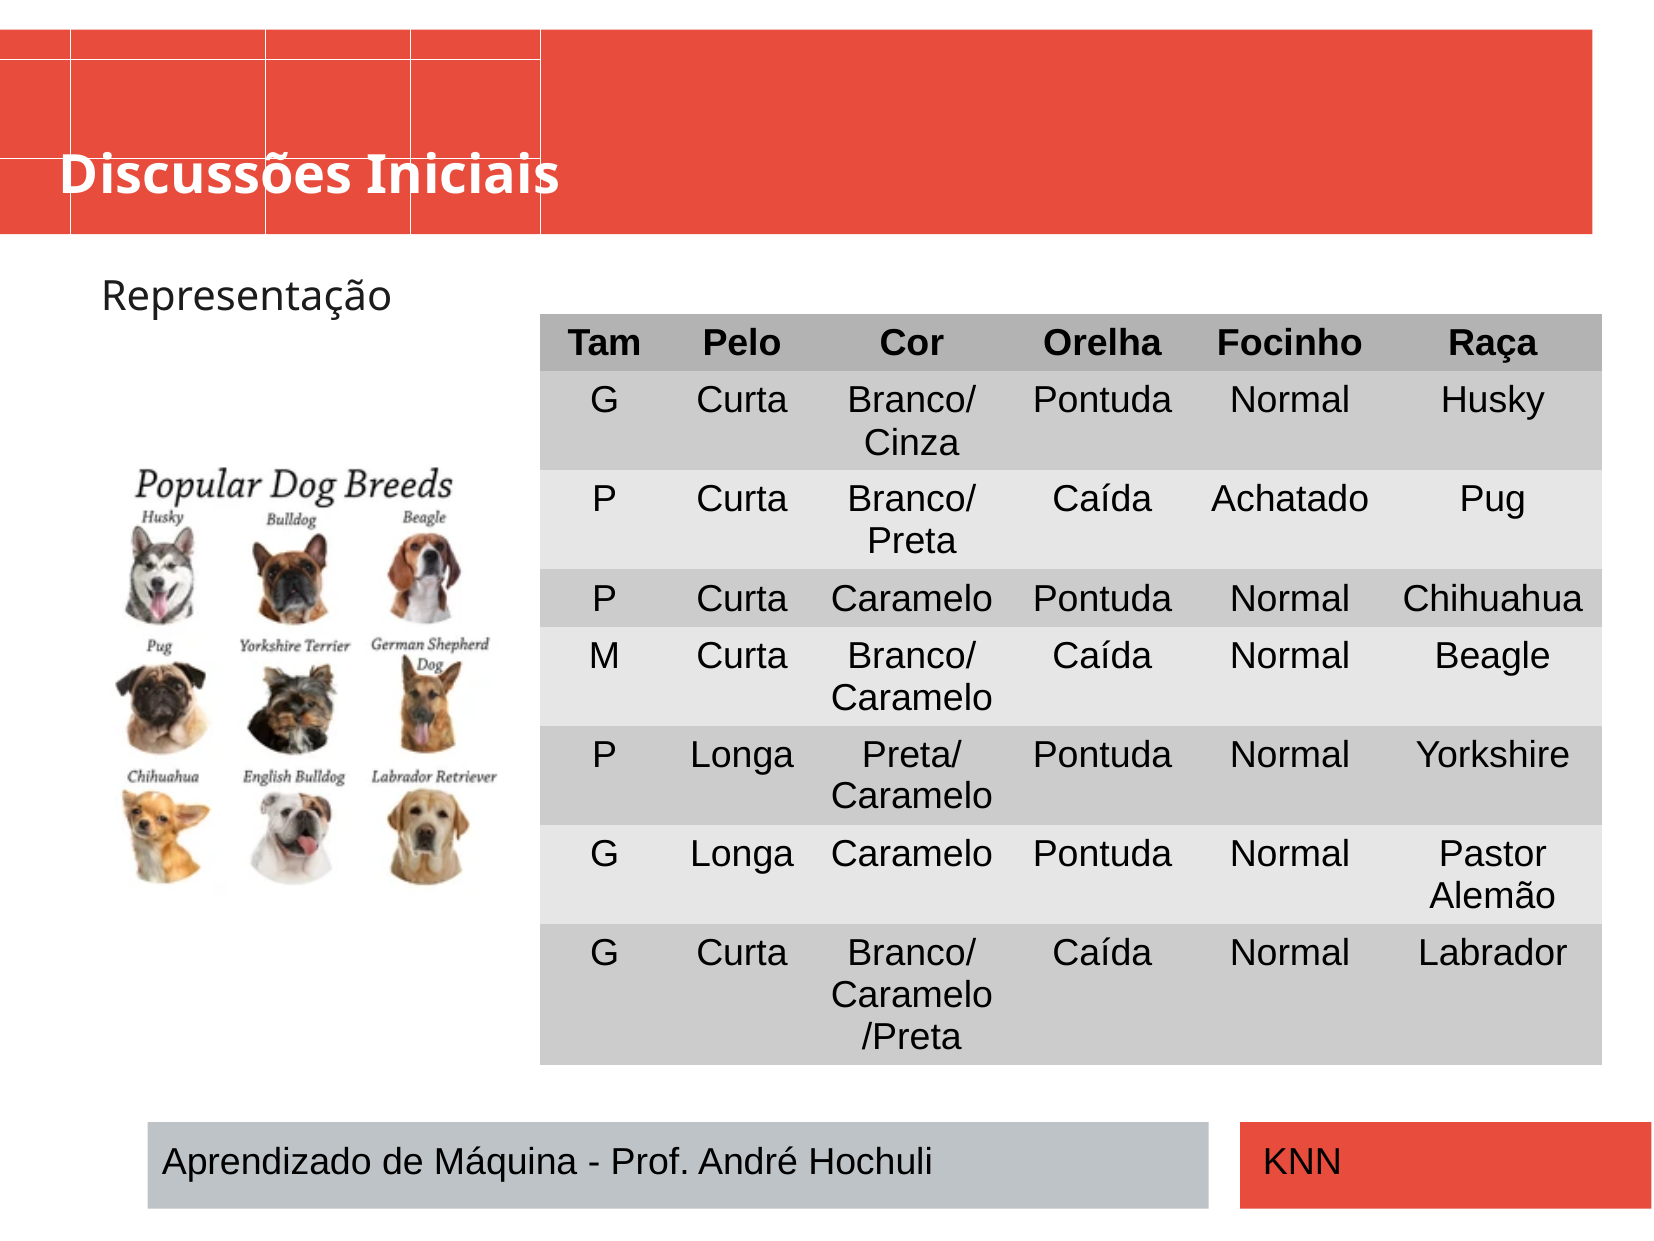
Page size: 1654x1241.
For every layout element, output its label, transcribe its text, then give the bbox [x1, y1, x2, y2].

table_cell Pontuda [1009, 569, 1196, 627]
table_cell Caída [1009, 924, 1196, 1065]
table_cell Pontuda [1009, 371, 1196, 470]
text_box Aprendizado de Máquina - Prof. André Hochuli [147, 1129, 1203, 1188]
table_cell G [540, 924, 669, 1065]
text_box Representação [86, 261, 1198, 325]
table_cell Curta [669, 569, 815, 627]
table_cell Achatado [1196, 470, 1384, 569]
table_cell Branco/Preta [815, 470, 1009, 569]
table_cell M [540, 627, 669, 726]
table_cell Curta [669, 924, 815, 1065]
table_cell Normal [1196, 924, 1384, 1065]
table_cell Pug [1384, 470, 1602, 569]
table_cell Caída [1009, 627, 1196, 726]
table_cell P [540, 569, 669, 627]
table_cell Preta/Caramelo [815, 726, 1009, 825]
text_box Discussões Iniciais [59, 159, 70, 205]
picture [88, 453, 513, 895]
table_cell G [540, 825, 669, 924]
table_cell Normal [1196, 726, 1384, 825]
table_cell Curta [669, 627, 815, 726]
text_box KNN [1248, 1129, 1621, 1188]
text_box Discussões Iniciais [411, 60, 540, 158]
table_cell Curta [669, 371, 815, 470]
table_cell Curta [669, 470, 815, 569]
table_cell Labrador [1384, 924, 1602, 1065]
table_cell Pontuda [1009, 726, 1196, 825]
table_cell Normal [1196, 825, 1384, 924]
table_cell Pontuda [1009, 825, 1196, 924]
table_cell Beagle [1384, 627, 1602, 726]
table_cell Yorkshire [1384, 726, 1602, 825]
table_cell Pastor Alemão [1384, 825, 1602, 924]
table_header Tam [540, 325, 669, 371]
table_cell P [540, 726, 669, 825]
table_cell Normal [1196, 569, 1384, 627]
table_cell Longa [669, 726, 815, 825]
table_cell Normal [1196, 371, 1384, 470]
table_header Focinho [1196, 314, 1384, 371]
text_box Discussões Iniciais [266, 159, 410, 205]
table_cell P [540, 470, 669, 569]
table_cell Branco/Caramelo/Preta [815, 924, 1009, 1065]
table_cell Husky [1384, 371, 1602, 470]
table_cell Branco/Caramelo [815, 627, 1009, 726]
table_header Orelha [1009, 325, 1196, 371]
table_header Raça [1384, 314, 1602, 371]
text_box Discussões Iniciais [71, 60, 265, 158]
table_cell Caída [1009, 470, 1196, 569]
table_cell Chihuahua [1384, 569, 1602, 627]
text_box Discussões Iniciais [71, 159, 265, 205]
text_box Discussões Iniciais [266, 60, 410, 158]
table_cell G [540, 371, 669, 470]
table_cell Branco/Cinza [815, 371, 1009, 470]
table_cell Normal [1196, 627, 1384, 726]
table_cell Caramelo [815, 569, 1009, 627]
text_box Discussões Iniciais [411, 159, 540, 205]
text_box Discussões Iniciais [541, 59, 1593, 205]
text_box Discussões Iniciais [59, 60, 70, 158]
table_cell Caramelo [815, 825, 1009, 924]
table_header Pelo [669, 325, 815, 371]
table_header Cor [815, 325, 1009, 371]
table_cell Longa [669, 825, 815, 924]
